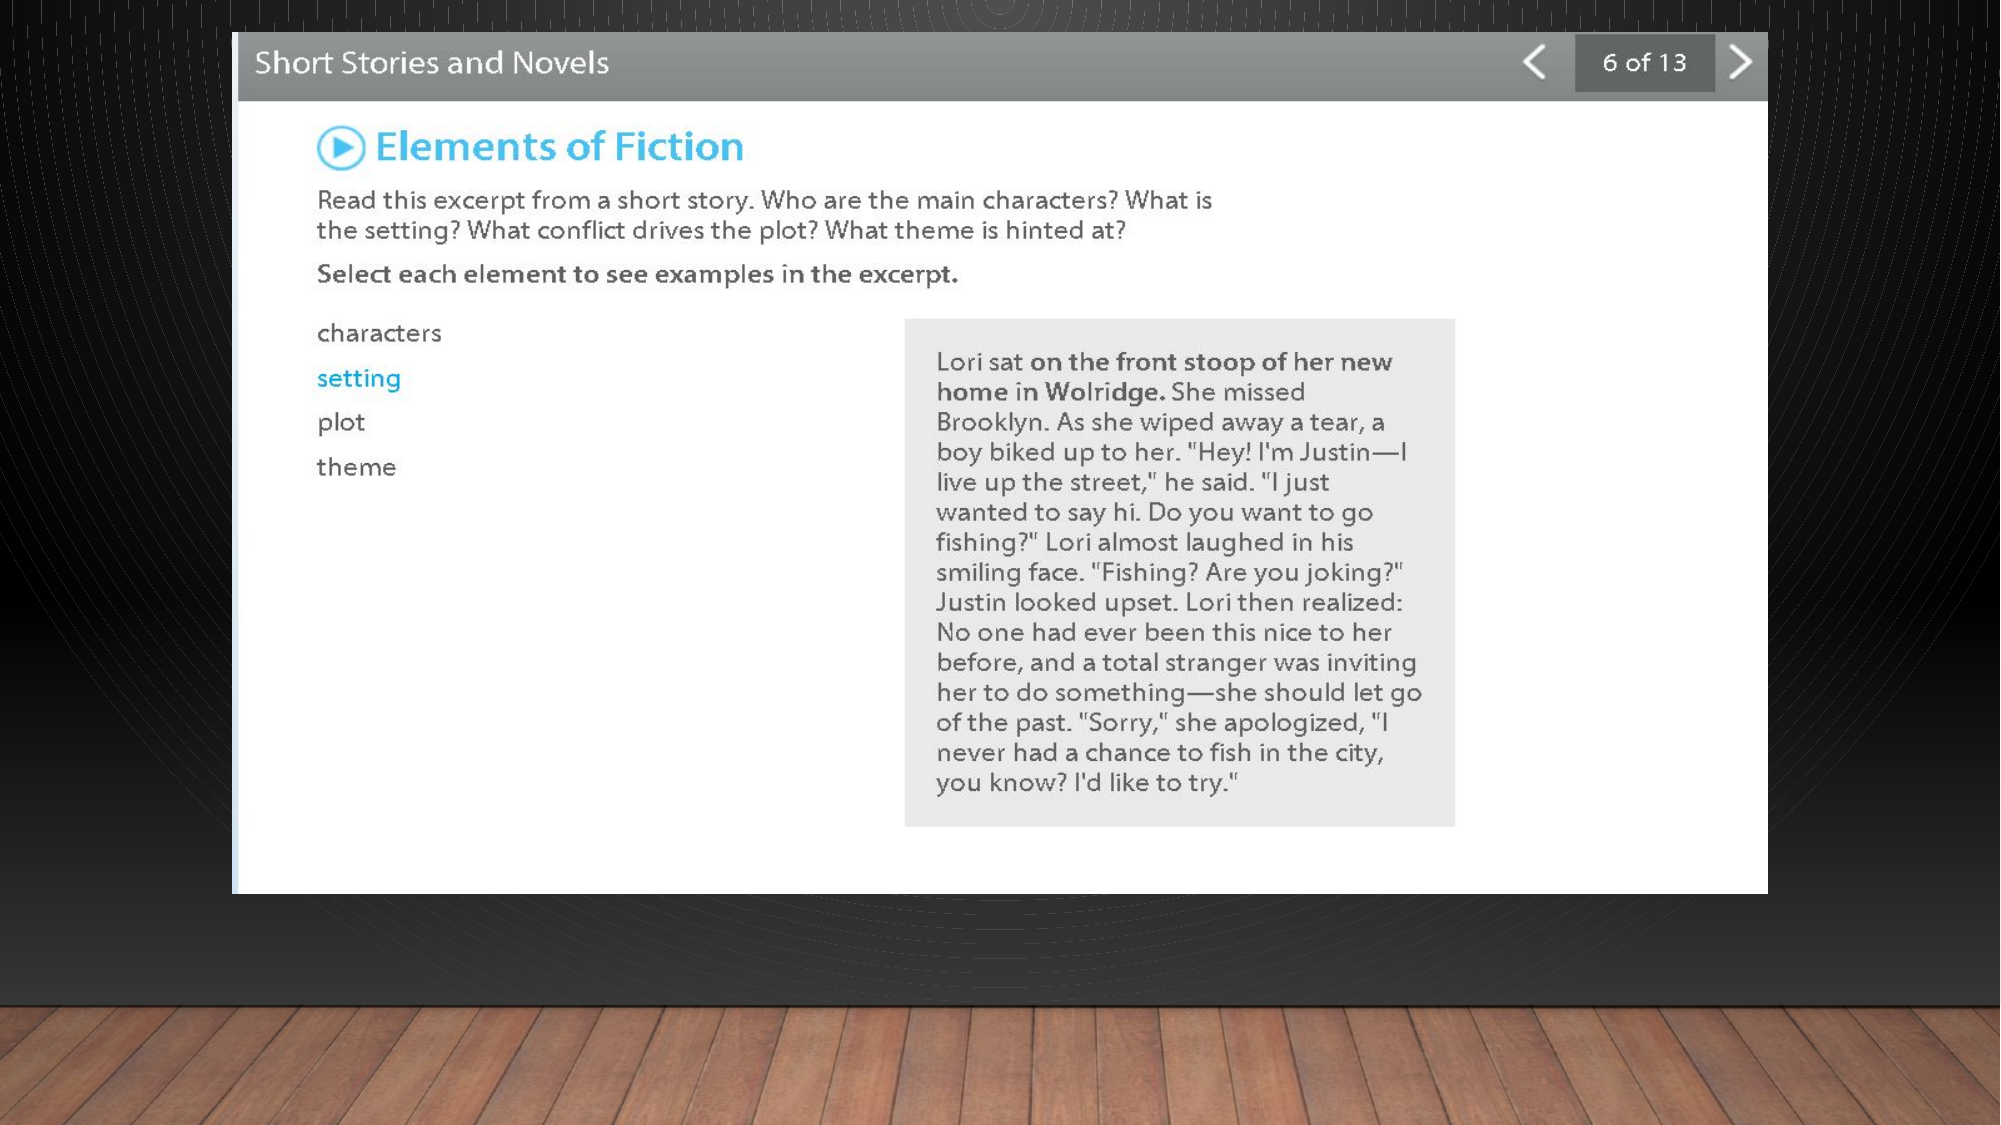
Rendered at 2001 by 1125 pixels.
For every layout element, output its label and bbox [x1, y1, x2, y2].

picture [232, 32, 1768, 894]
picture [0, 1005, 2000, 1125]
